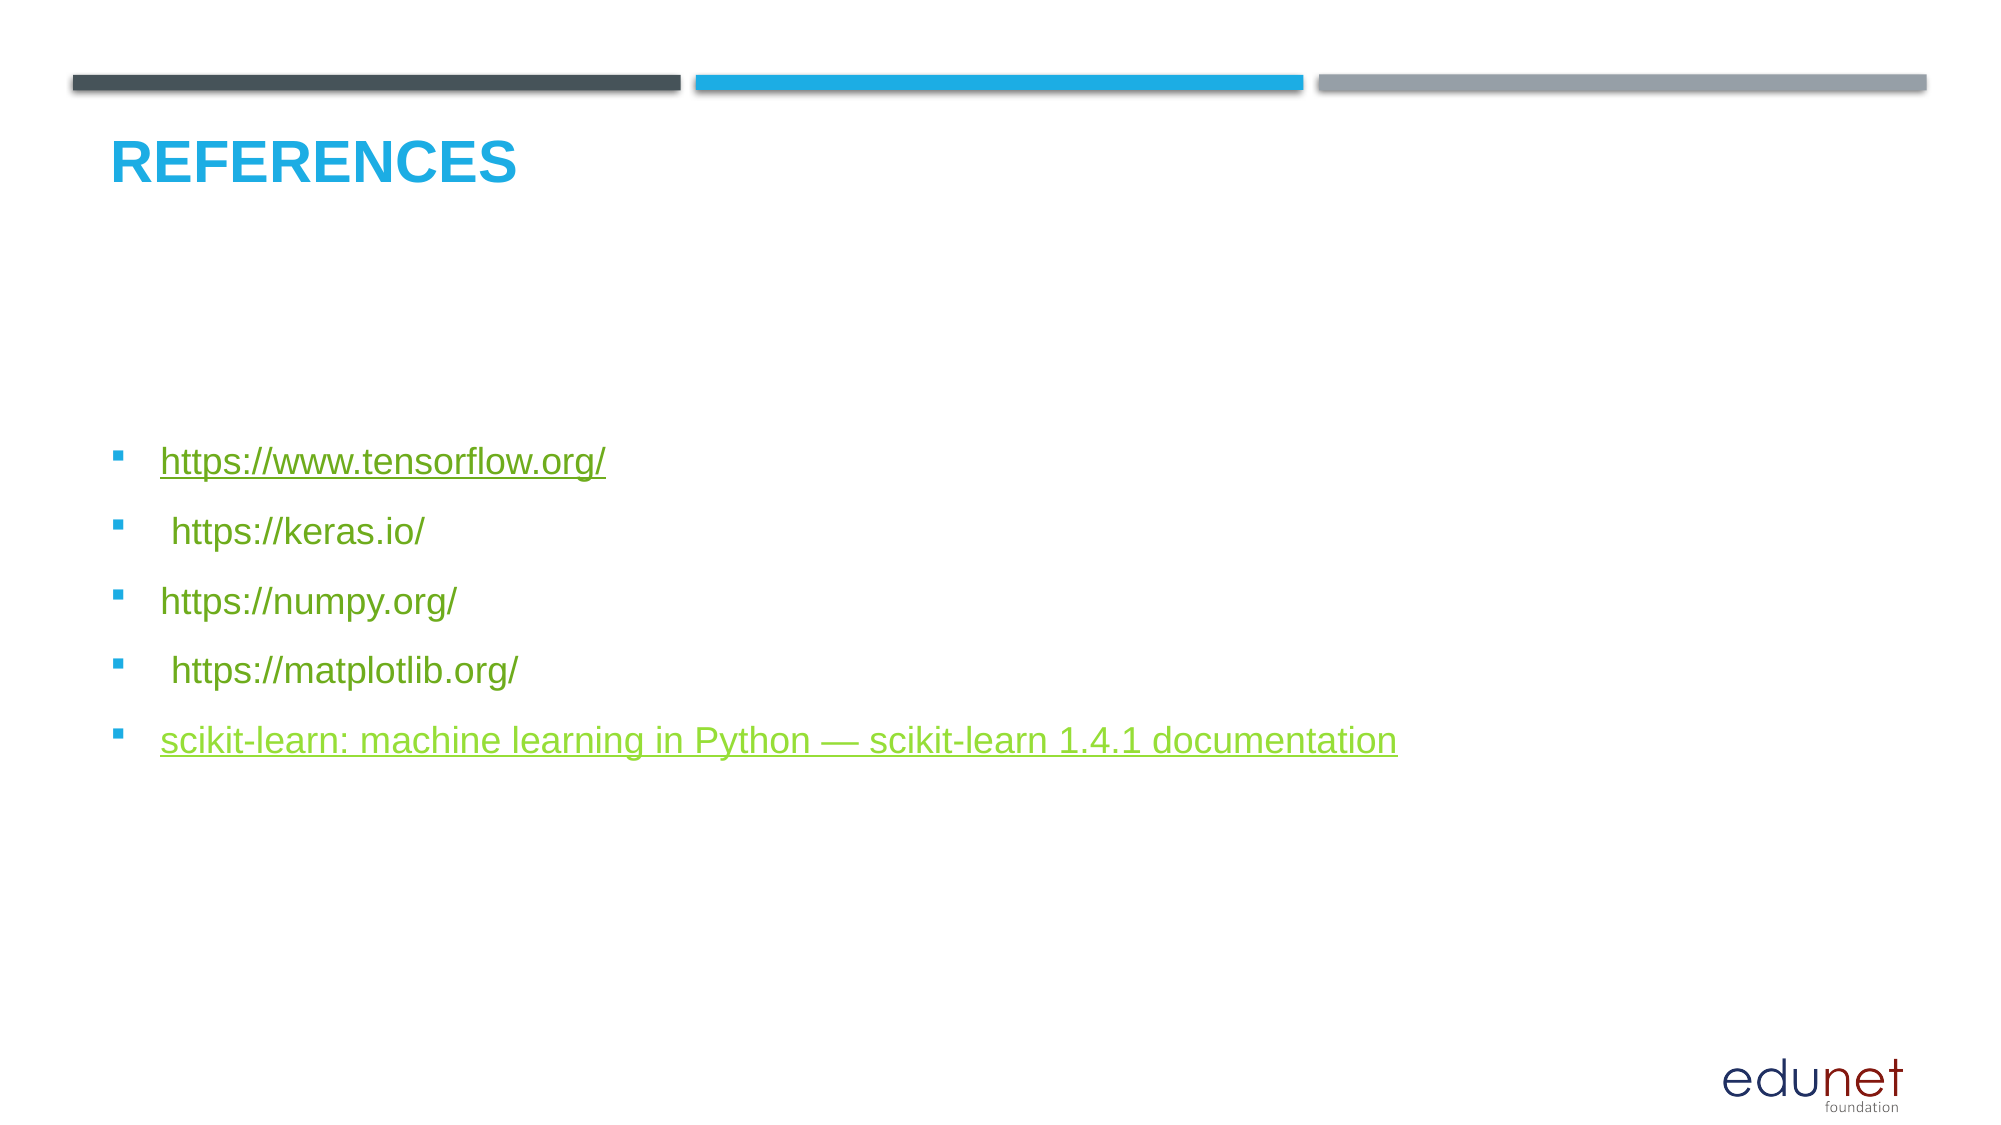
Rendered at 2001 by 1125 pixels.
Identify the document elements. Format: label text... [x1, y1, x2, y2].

title References [95, 115, 1905, 203]
list https://www.tensorflow.org/ https://keras.io/ https://numpy.org/ https://matplotlib.org/ scikit-learn: machine learning in Python — scikit-learn 1.4.1 documentation [95, 213, 1905, 981]
picture [1719, 1056, 1905, 1116]
